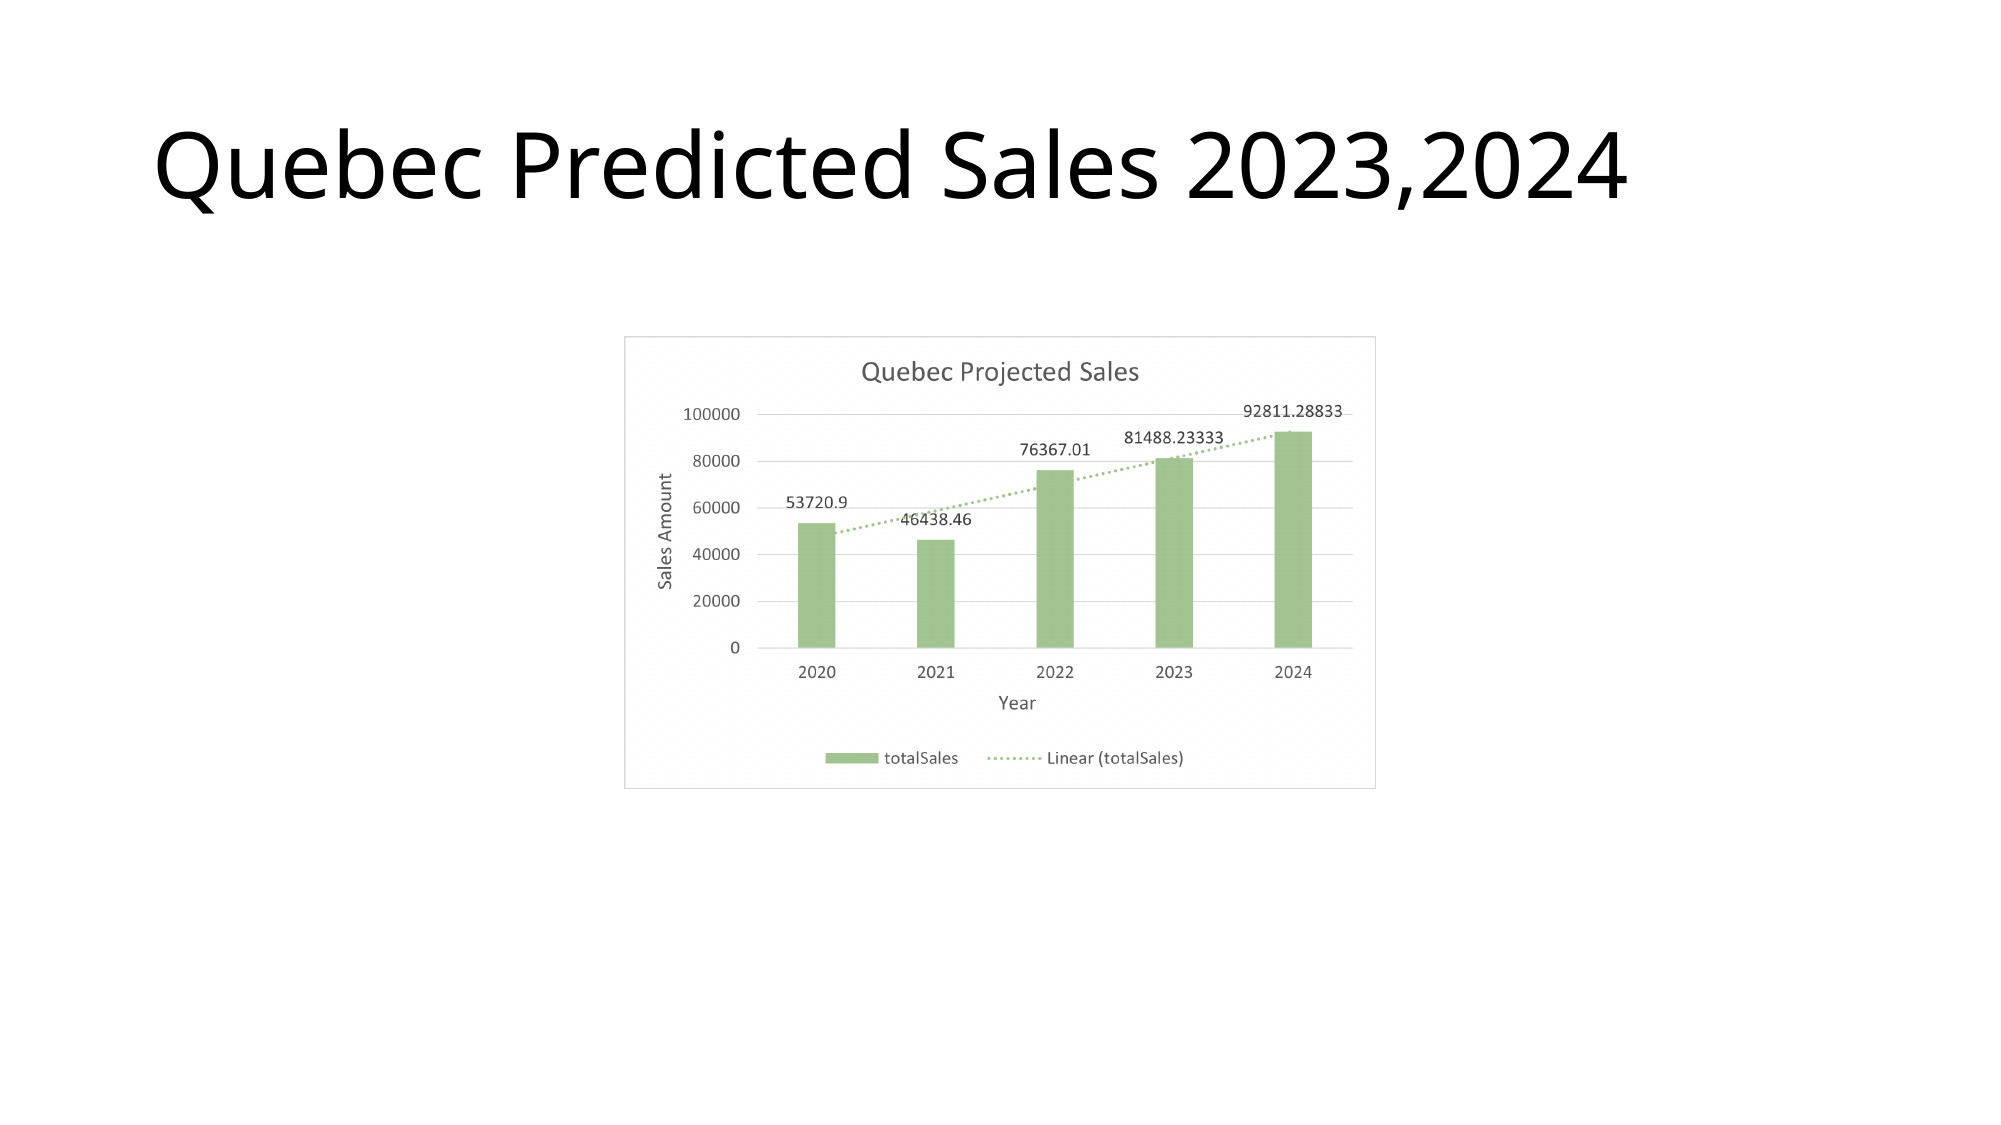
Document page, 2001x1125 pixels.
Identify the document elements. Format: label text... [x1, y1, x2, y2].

title Quebec Predicted Sales 2023,2024 [137, 59, 1863, 278]
picture [624, 336, 1376, 789]
